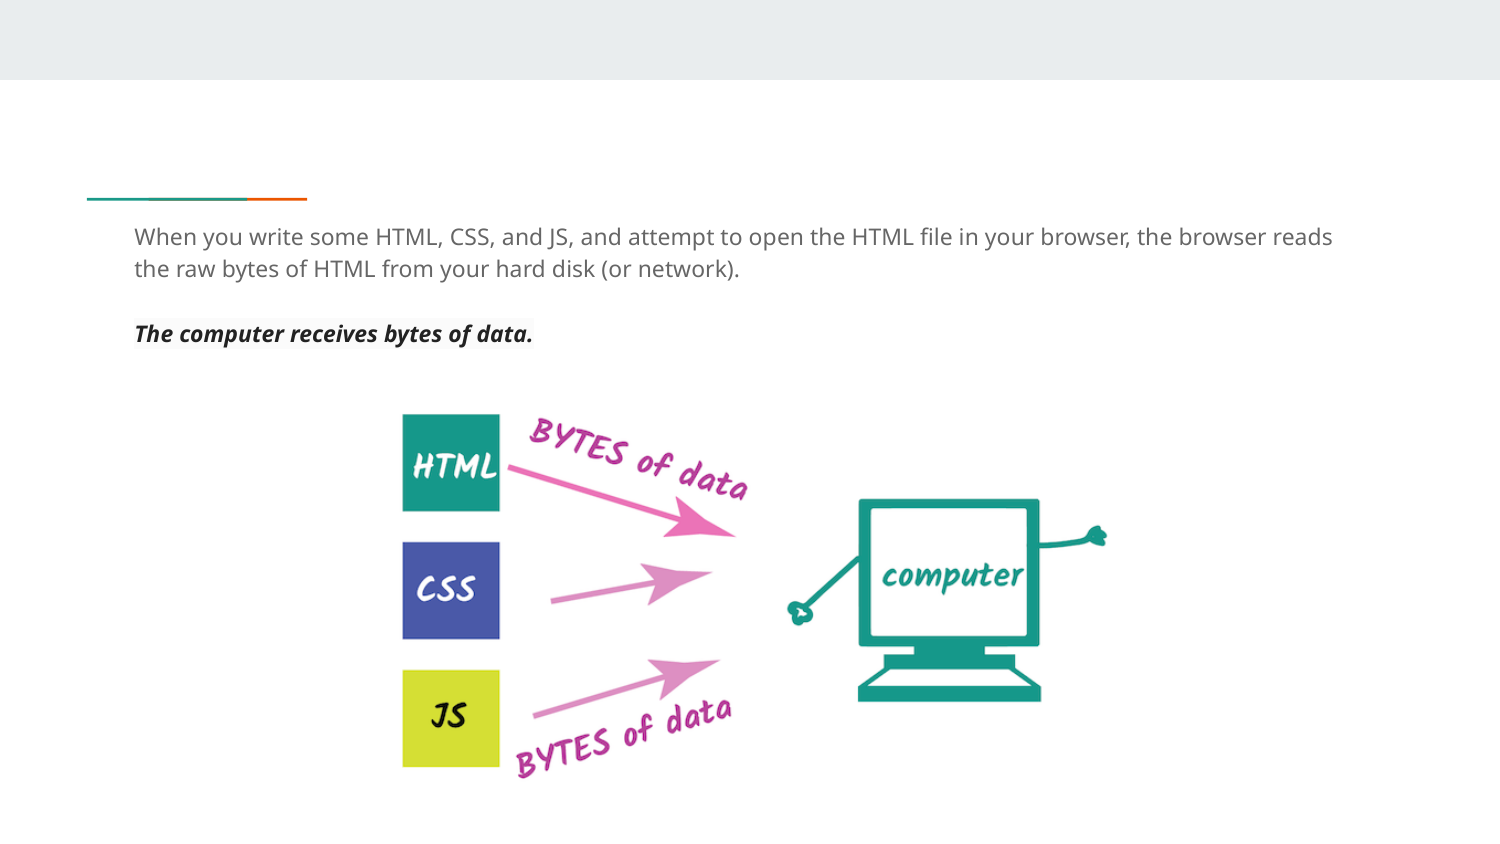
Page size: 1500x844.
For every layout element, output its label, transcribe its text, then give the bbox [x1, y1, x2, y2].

list When you write some HTML, CSS, and JS, and attempt to open the HTML file in your browser, the browser reads the raw bytes of HTML from your hard disk (or network). The computer receives bytes of data. [119, 203, 1381, 371]
picture [347, 370, 1153, 831]
